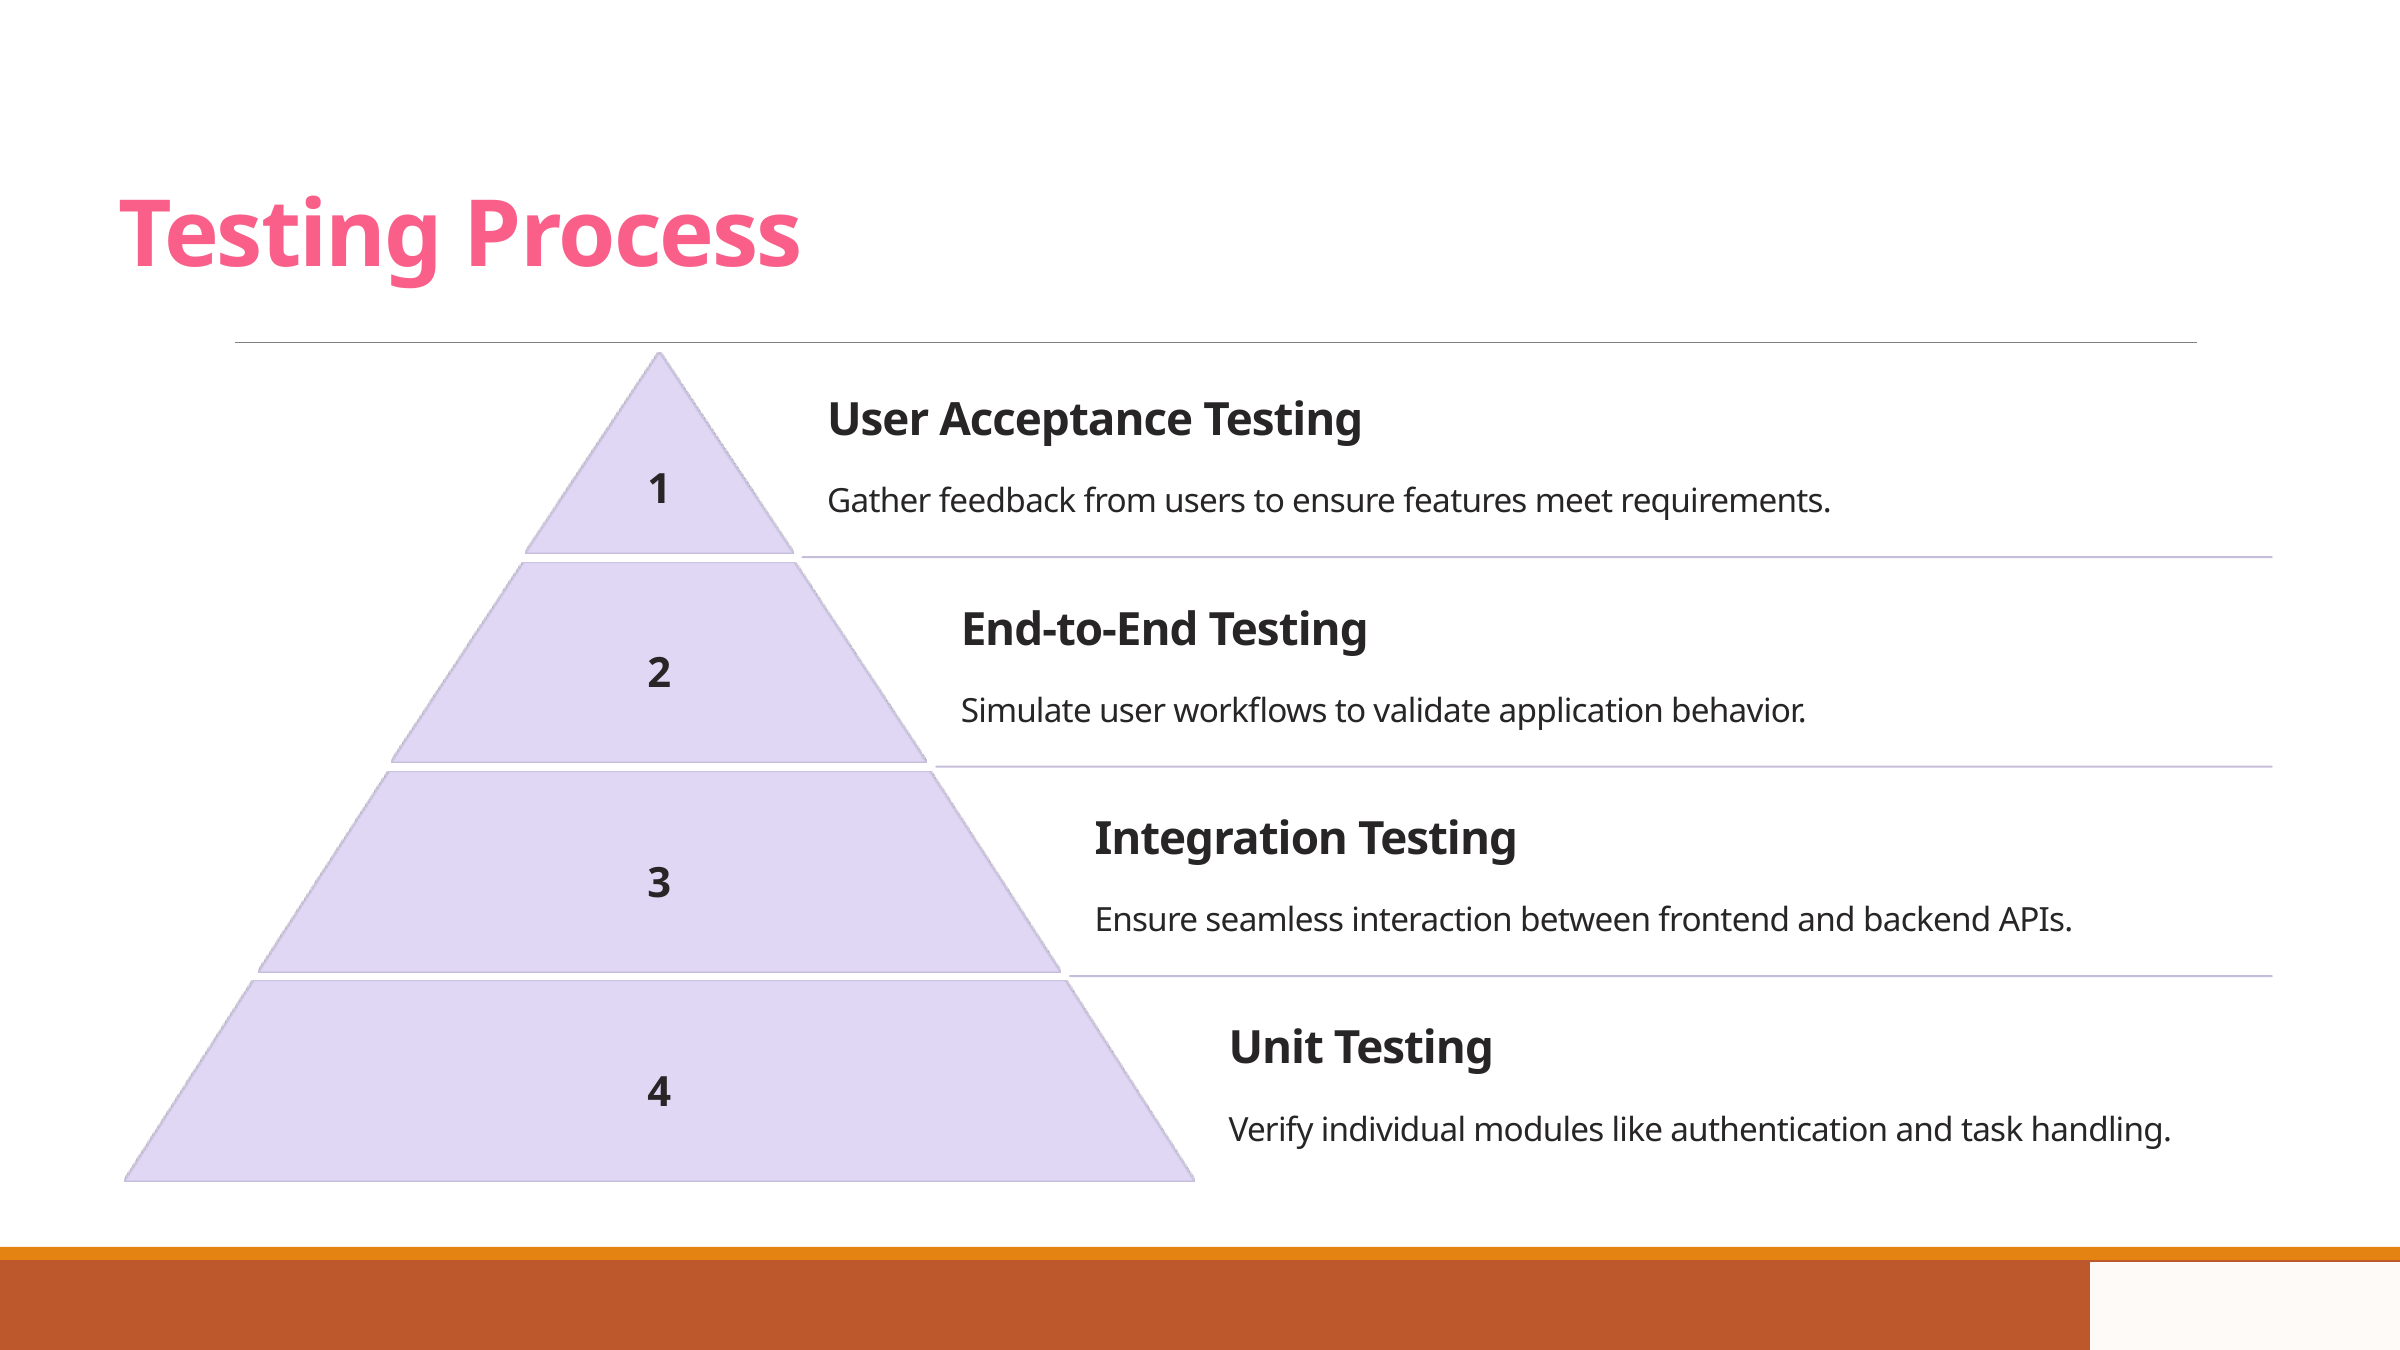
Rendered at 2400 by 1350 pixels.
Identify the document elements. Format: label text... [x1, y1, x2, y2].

picture [2090, 1261, 2400, 1350]
picture [257, 771, 1062, 973]
text_box Testing Process [118, 168, 1053, 285]
text_box Simulate user workflows to validate application behavior. [960, 674, 1833, 729]
text_box Verify individual modules like authentication and task handling. [1228, 1093, 2192, 1148]
picture [525, 352, 794, 555]
picture [123, 980, 1196, 1183]
text_box User Acceptance Testing [827, 386, 1328, 445]
text_box End-to-End Testing [960, 595, 1428, 655]
text_box Unit Testing [1228, 1014, 1696, 1074]
text_box Ensure seamless interaction between frontend and backend APIs. [1094, 884, 2106, 939]
picture [391, 561, 928, 764]
text_box Gather feedback from users to ensure features meet requirements. [827, 465, 1856, 520]
text_box Integration Testing [1094, 805, 1562, 864]
